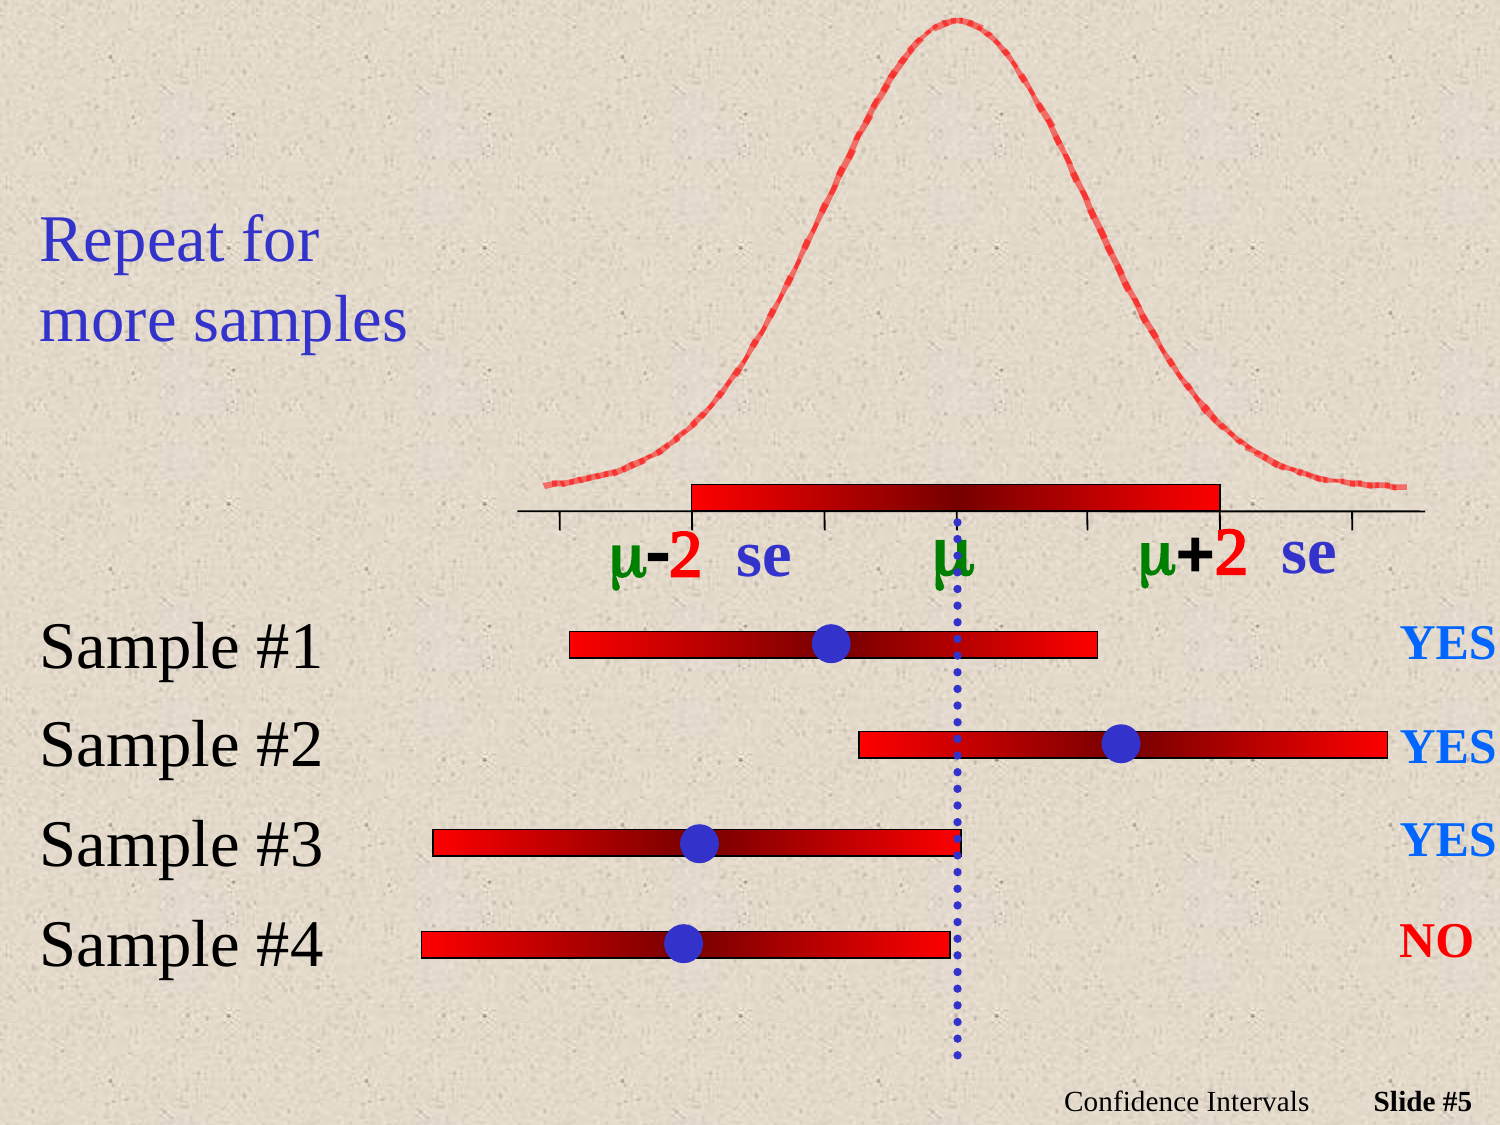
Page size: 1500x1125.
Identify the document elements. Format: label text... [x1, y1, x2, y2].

text_box m-2 se [593, 502, 807, 597]
text_box [1135, 731, 1384, 758]
text_box [664, 924, 703, 963]
text_box [421, 931, 670, 958]
text_box [812, 624, 850, 663]
text_box NO [1384, 899, 1490, 975]
text_box Sample #1 [24, 594, 363, 690]
text_box Repeat for more samples [24, 187, 463, 363]
text_box [680, 825, 719, 863]
text_box Sample #2 [24, 692, 363, 788]
text_box YES [1384, 602, 1500, 677]
text_box [1102, 725, 1140, 763]
text_box [432, 829, 686, 857]
text_box YES [1384, 799, 1500, 874]
picture [0, 0, 1500, 1125]
footer Confidence Intervals [849, 1074, 1326, 1113]
text_box [569, 631, 818, 658]
text_box m+2 se [1122, 499, 1353, 595]
text_box [713, 829, 962, 857]
text_box YES [1384, 705, 1500, 781]
text_box [859, 731, 1107, 758]
text_box [697, 931, 950, 958]
text_box m [916, 511, 990, 597]
text_box [691, 499, 1220, 511]
slide_number Slide #5 [1324, 1074, 1488, 1101]
text_box [845, 631, 1098, 658]
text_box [542, 17, 1408, 492]
text_box Sample #4 [24, 892, 363, 988]
text_box Sample #3 [24, 792, 363, 888]
